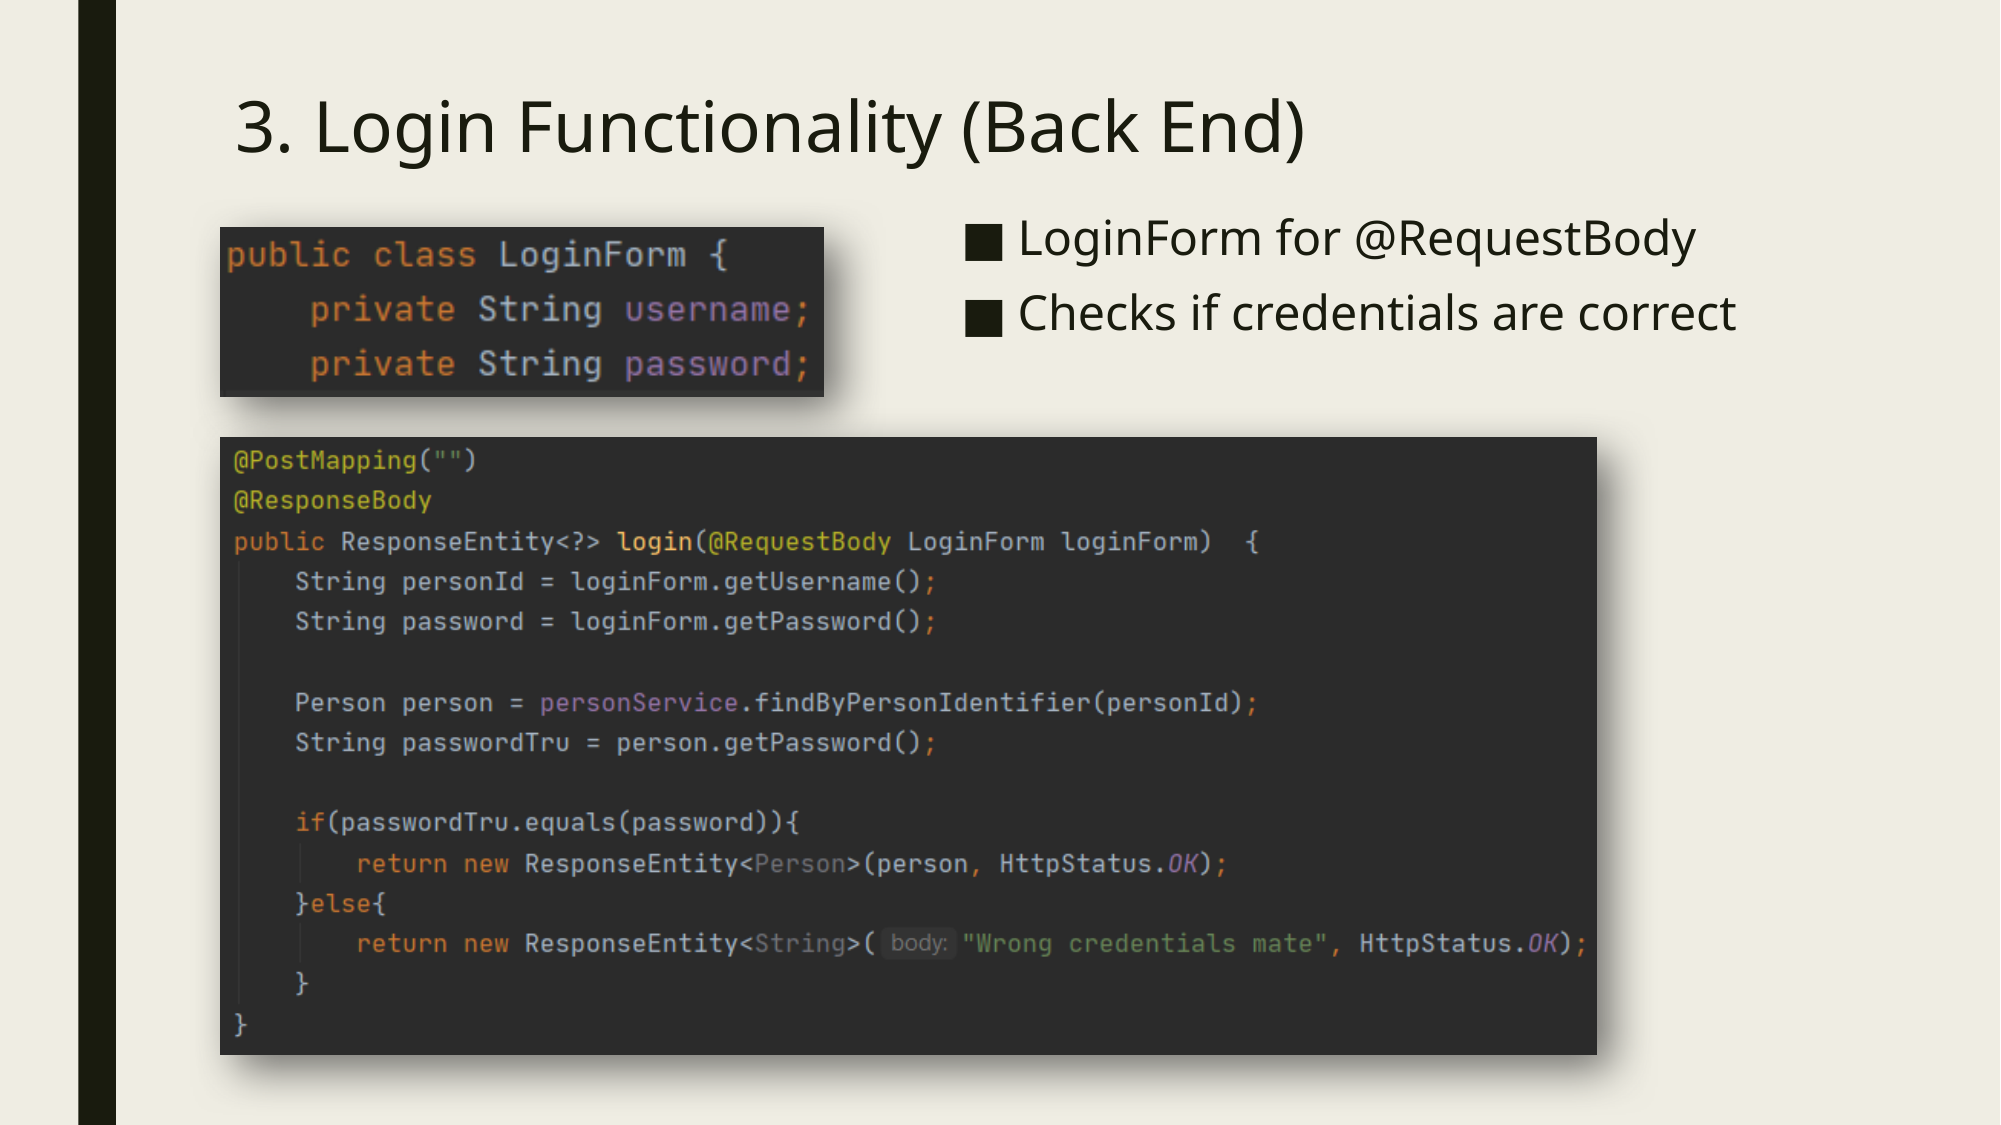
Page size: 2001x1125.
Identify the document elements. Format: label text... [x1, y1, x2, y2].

picture [220, 227, 824, 397]
picture [220, 437, 1597, 1055]
text_box 3. Login Functionality (Back End) [220, 84, 1890, 187]
list LoginForm for @RequestBody Checks if credentials are correct [946, 204, 1830, 420]
